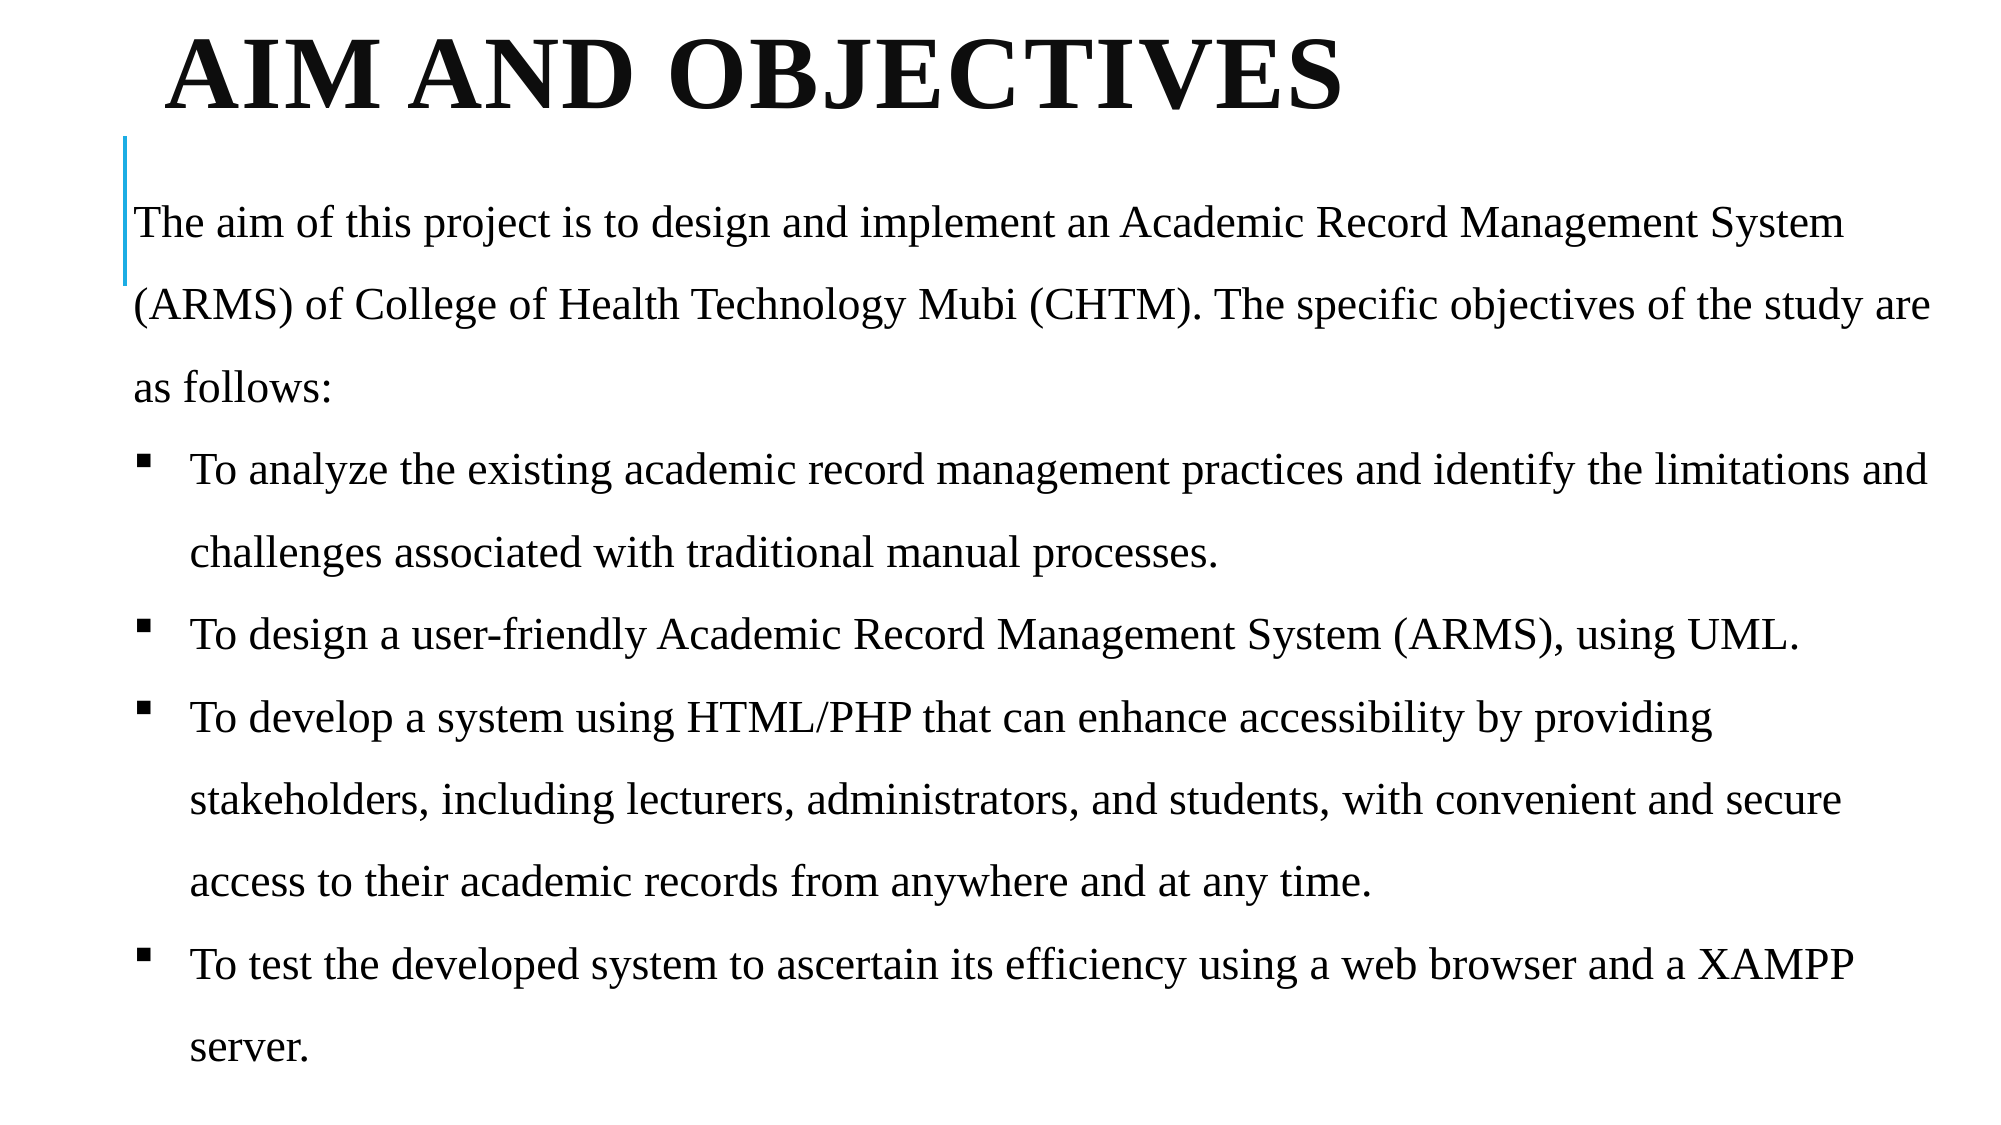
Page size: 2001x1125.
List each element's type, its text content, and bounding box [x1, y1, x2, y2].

title AIM AND OBJECTIVES [149, 0, 1851, 156]
text_box The aim of this project is to design and implement an Academic Record Management System (ARMS) of College of Health Technology Mubi (CHTM). The specific objectives of the study are as follows: To analyze the existing academic record management practices and identify the limitations and challenges associated with traditional manual processes. To design a user-friendly Academic Record Management System (ARMS), using UML. To develop a system using HTML/PHP that can enhance accessibility by providing stakeholders, including lecturers, administrators, and students, with convenient and secure access to their academic records from anywhere and at any time. To test the developed system to ascertain its efficiency using a web browser and a XAMPP server. [118, 156, 1957, 1079]
